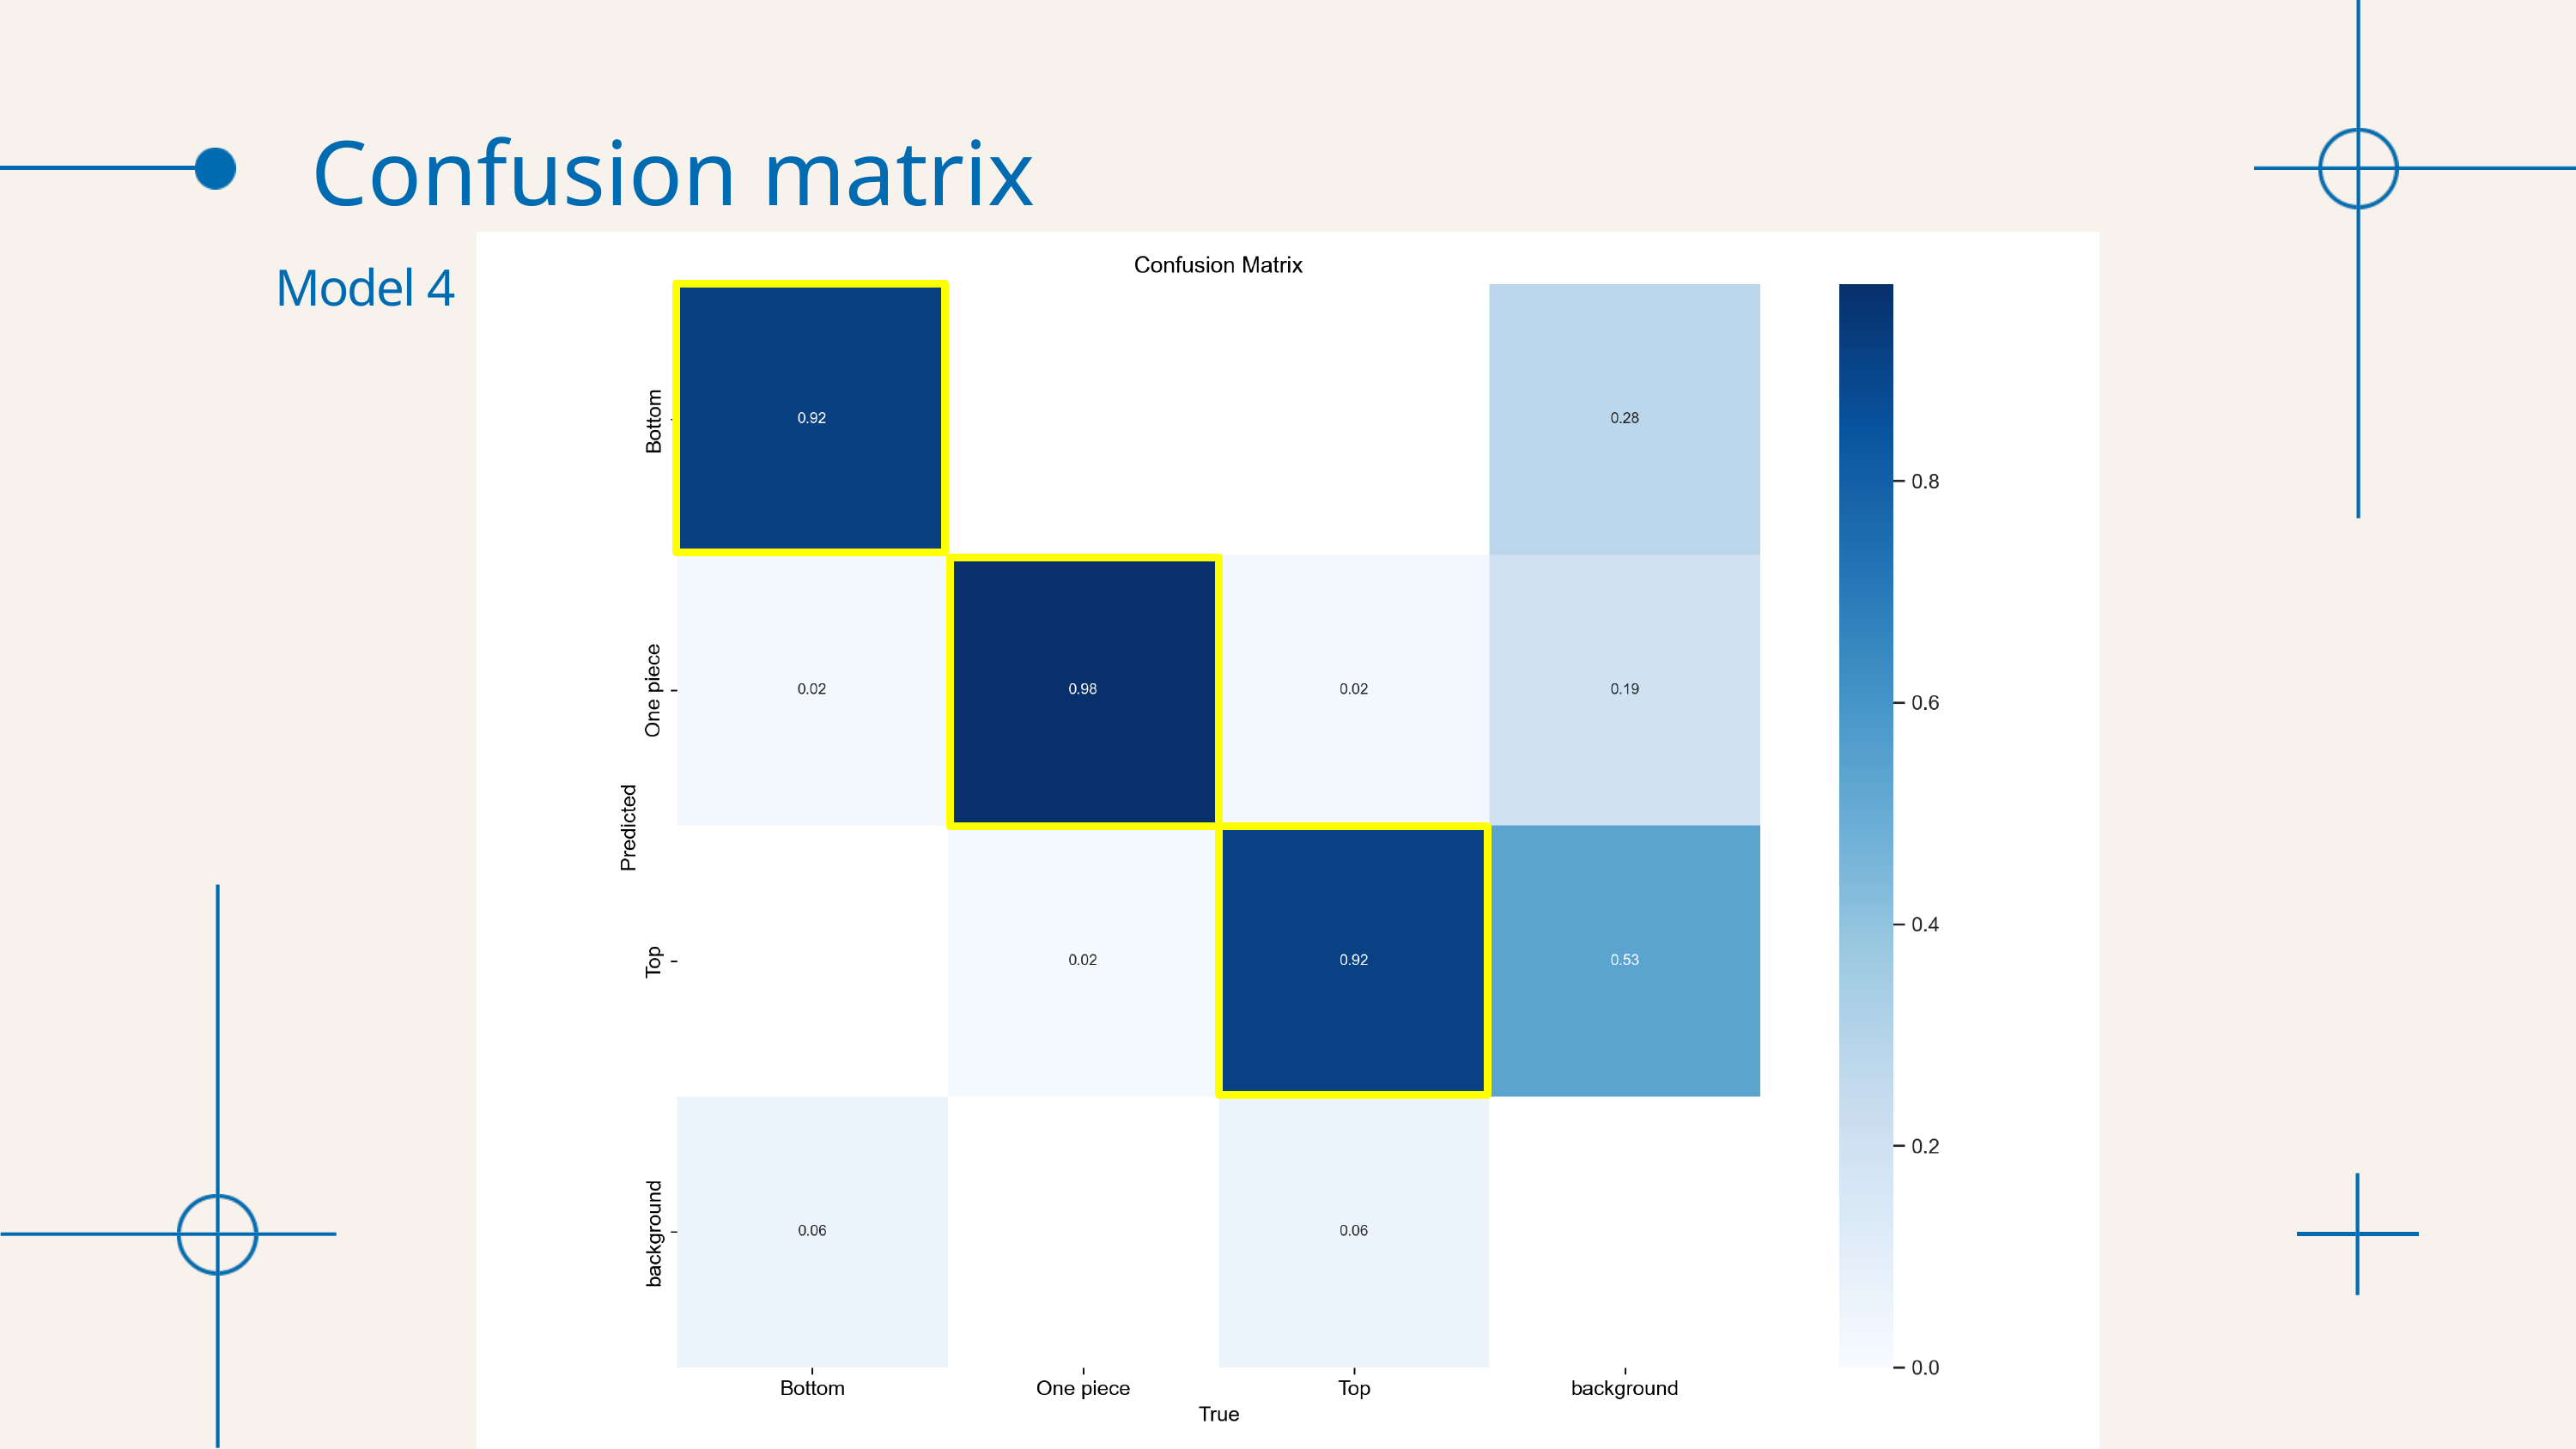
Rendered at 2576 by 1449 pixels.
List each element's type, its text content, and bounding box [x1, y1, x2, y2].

picture [0, 148, 237, 191]
text_box Model 4 [275, 235, 472, 306]
picture [0, 0, 2576, 1449]
picture [2296, 1173, 2419, 1294]
text_box Confusion matrix [311, 103, 1777, 229]
